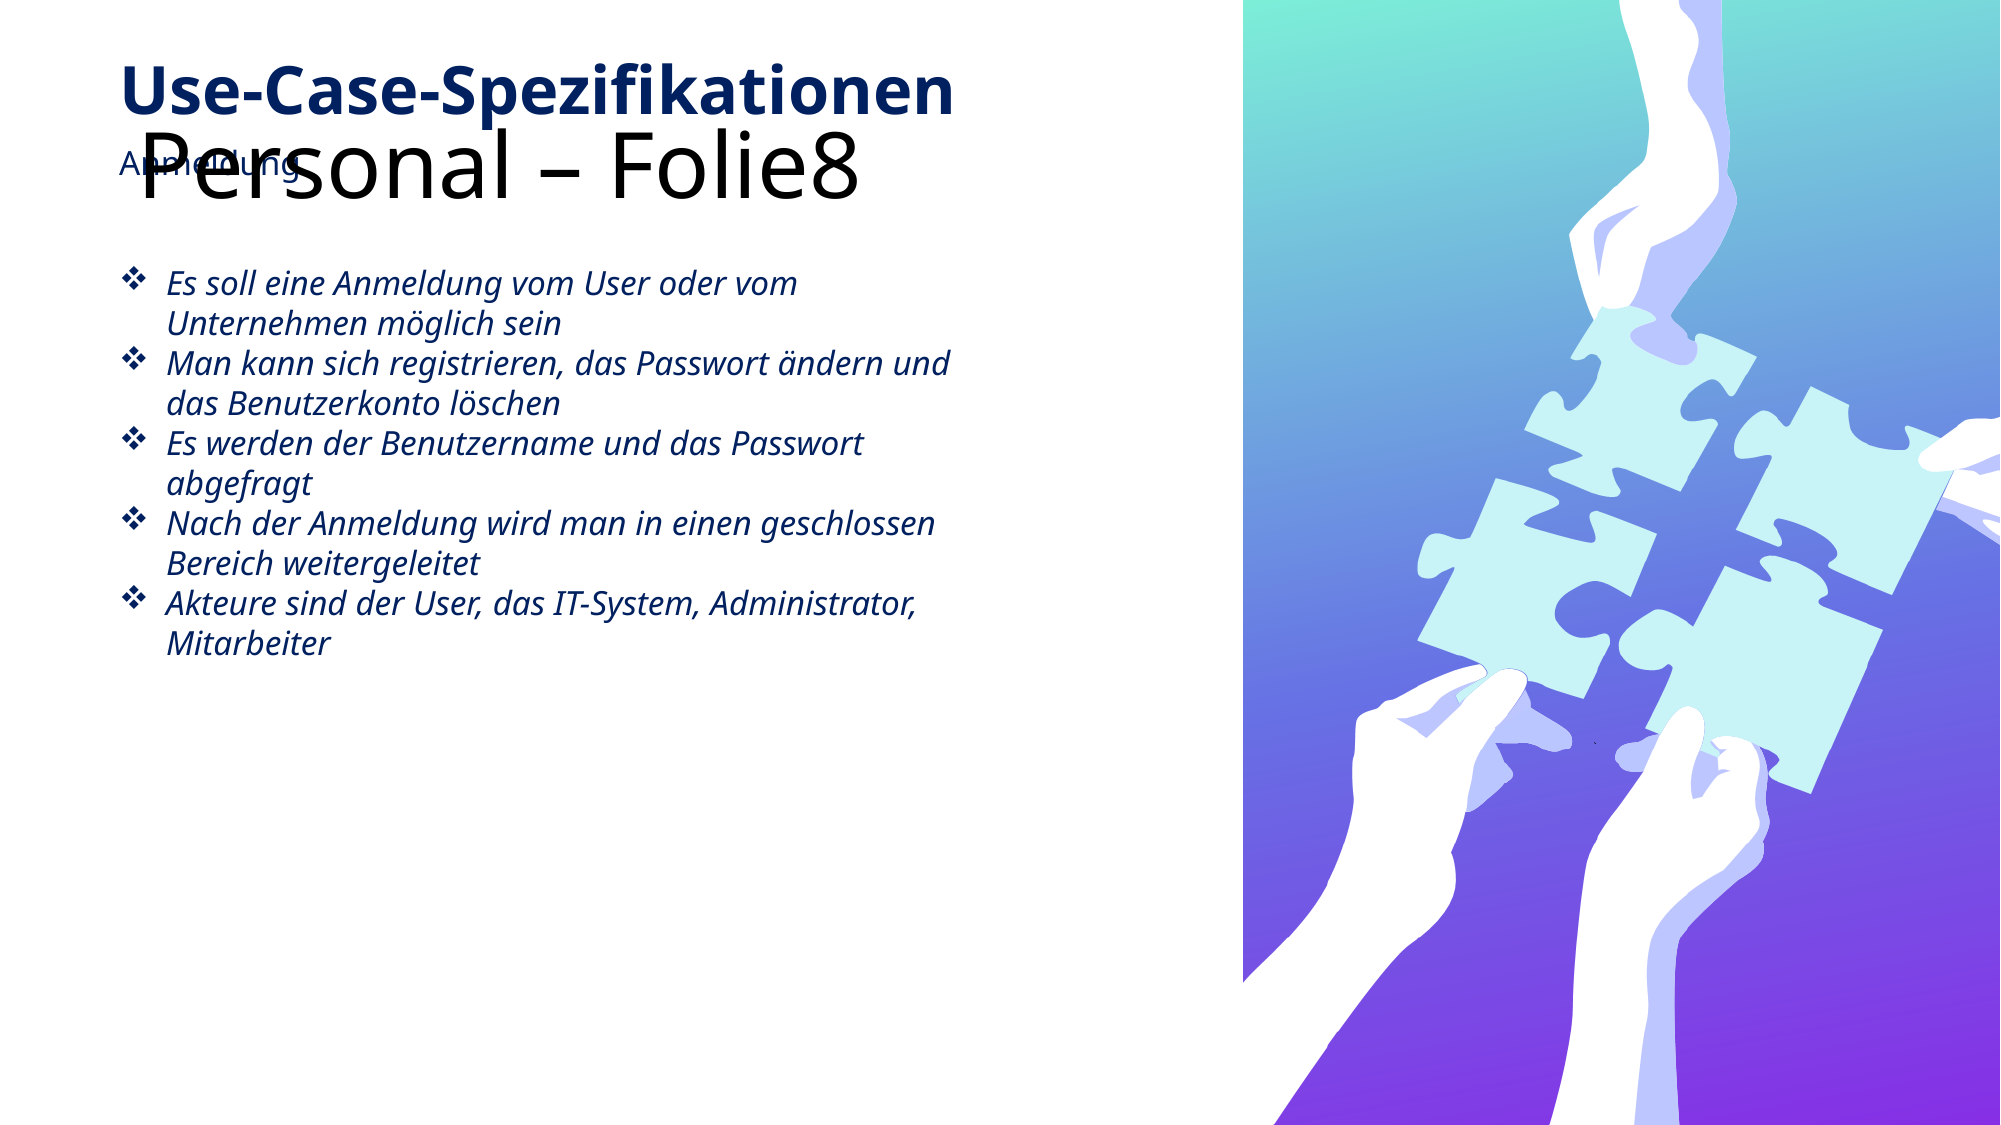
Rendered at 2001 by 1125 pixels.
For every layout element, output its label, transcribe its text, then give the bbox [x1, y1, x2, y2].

title Personal – Folie8 [137, 59, 1238, 278]
text_box Es soll eine Anmeldung vom User oder vom Unternehmen möglich sein Man kann sich registrieren, das Passwort ändern und das Benutzerkonto löschen Es werden der Benutzername und das Passwort abgefragt Nach der Anmeldung wird man in einen geschlossen Bereich weitergeleitet Akteure sind der User, das IT-System, Administrator, Mitarbeiter [119, 262, 1000, 662]
text_box Use-Case-Spezifikationen [119, 44, 1000, 112]
text_box Anmeldung [119, 141, 137, 182]
picture [1238, 0, 2000, 1125]
